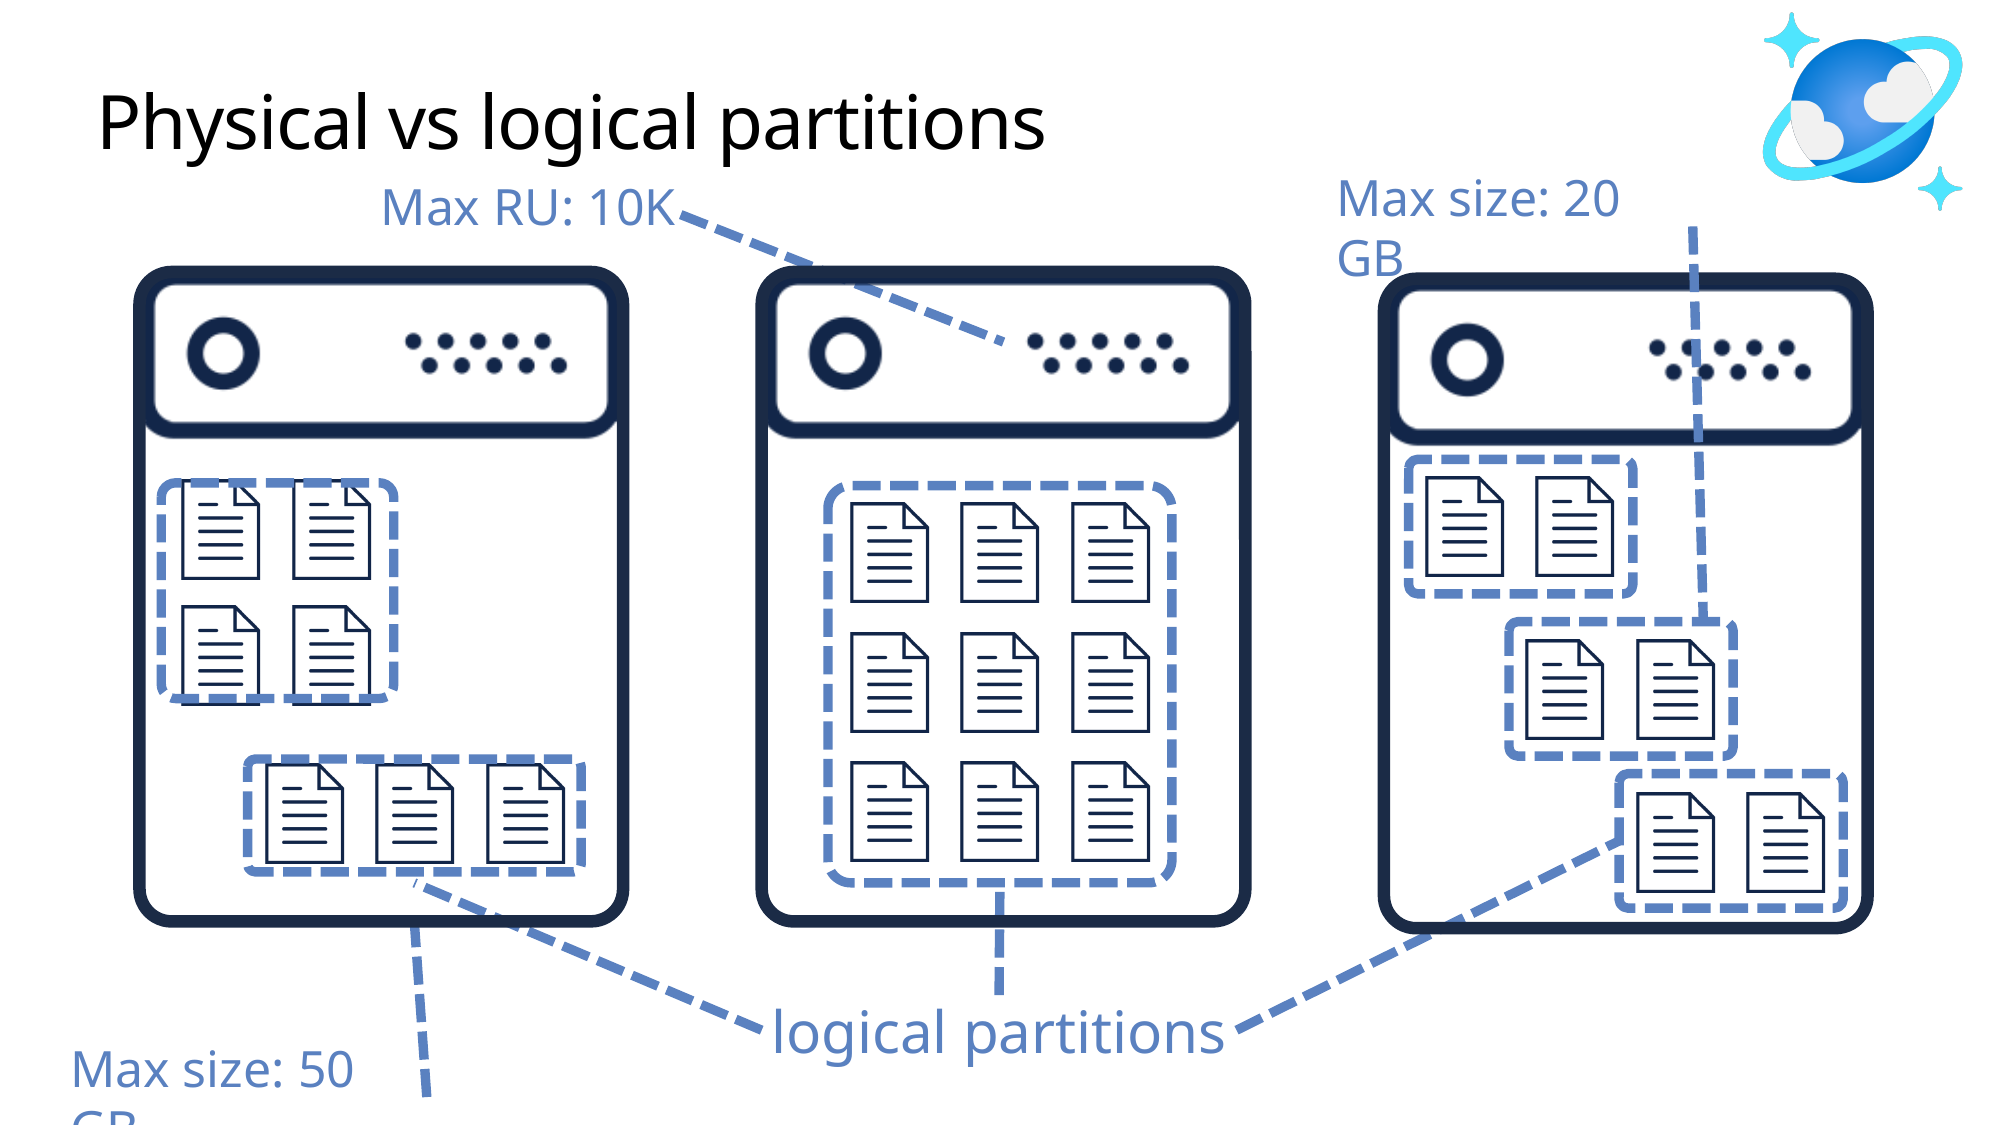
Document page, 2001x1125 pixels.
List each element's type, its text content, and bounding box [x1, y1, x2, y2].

picture [139, 264, 624, 444]
picture [1514, 638, 1615, 740]
picture [1383, 271, 1692, 450]
picture [1624, 792, 1726, 893]
picture [949, 631, 1051, 733]
picture [949, 760, 1051, 862]
picture [1414, 475, 1515, 577]
picture [280, 604, 382, 706]
text_box Max size: 50 GB [70, 1037, 427, 1125]
picture [1060, 502, 1161, 604]
picture [1624, 638, 1726, 740]
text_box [680, 214, 1004, 343]
picture [1060, 631, 1161, 733]
text_box [1618, 772, 1844, 909]
picture [761, 264, 1246, 444]
text_box Max size: 20 GB [1336, 166, 1693, 287]
text_box Max RU: 10K [380, 175, 738, 236]
title Physical vs logical partitions [96, 75, 1904, 166]
text_box [1383, 306, 1869, 929]
picture [1704, 271, 1868, 450]
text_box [414, 922, 428, 1068]
text_box [1407, 458, 1634, 595]
text_box logical partitions [761, 995, 1237, 1066]
picture [474, 763, 576, 864]
picture [1735, 792, 1836, 893]
picture [949, 502, 1051, 604]
picture [1524, 475, 1626, 577]
picture [253, 763, 355, 864]
picture [170, 604, 271, 706]
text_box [1236, 840, 1620, 1031]
text_box [246, 758, 582, 873]
picture [1757, 6, 1968, 217]
picture [839, 760, 940, 862]
picture [364, 763, 465, 864]
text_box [414, 882, 762, 1031]
picture [170, 479, 271, 581]
text_box [760, 304, 1247, 923]
text_box [160, 482, 395, 700]
text_box [827, 484, 1173, 884]
picture [280, 479, 382, 581]
picture [839, 631, 940, 733]
text_box [138, 299, 624, 923]
picture [839, 502, 940, 604]
picture [1060, 760, 1161, 862]
text_box [1508, 620, 1734, 757]
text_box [1692, 196, 1704, 620]
